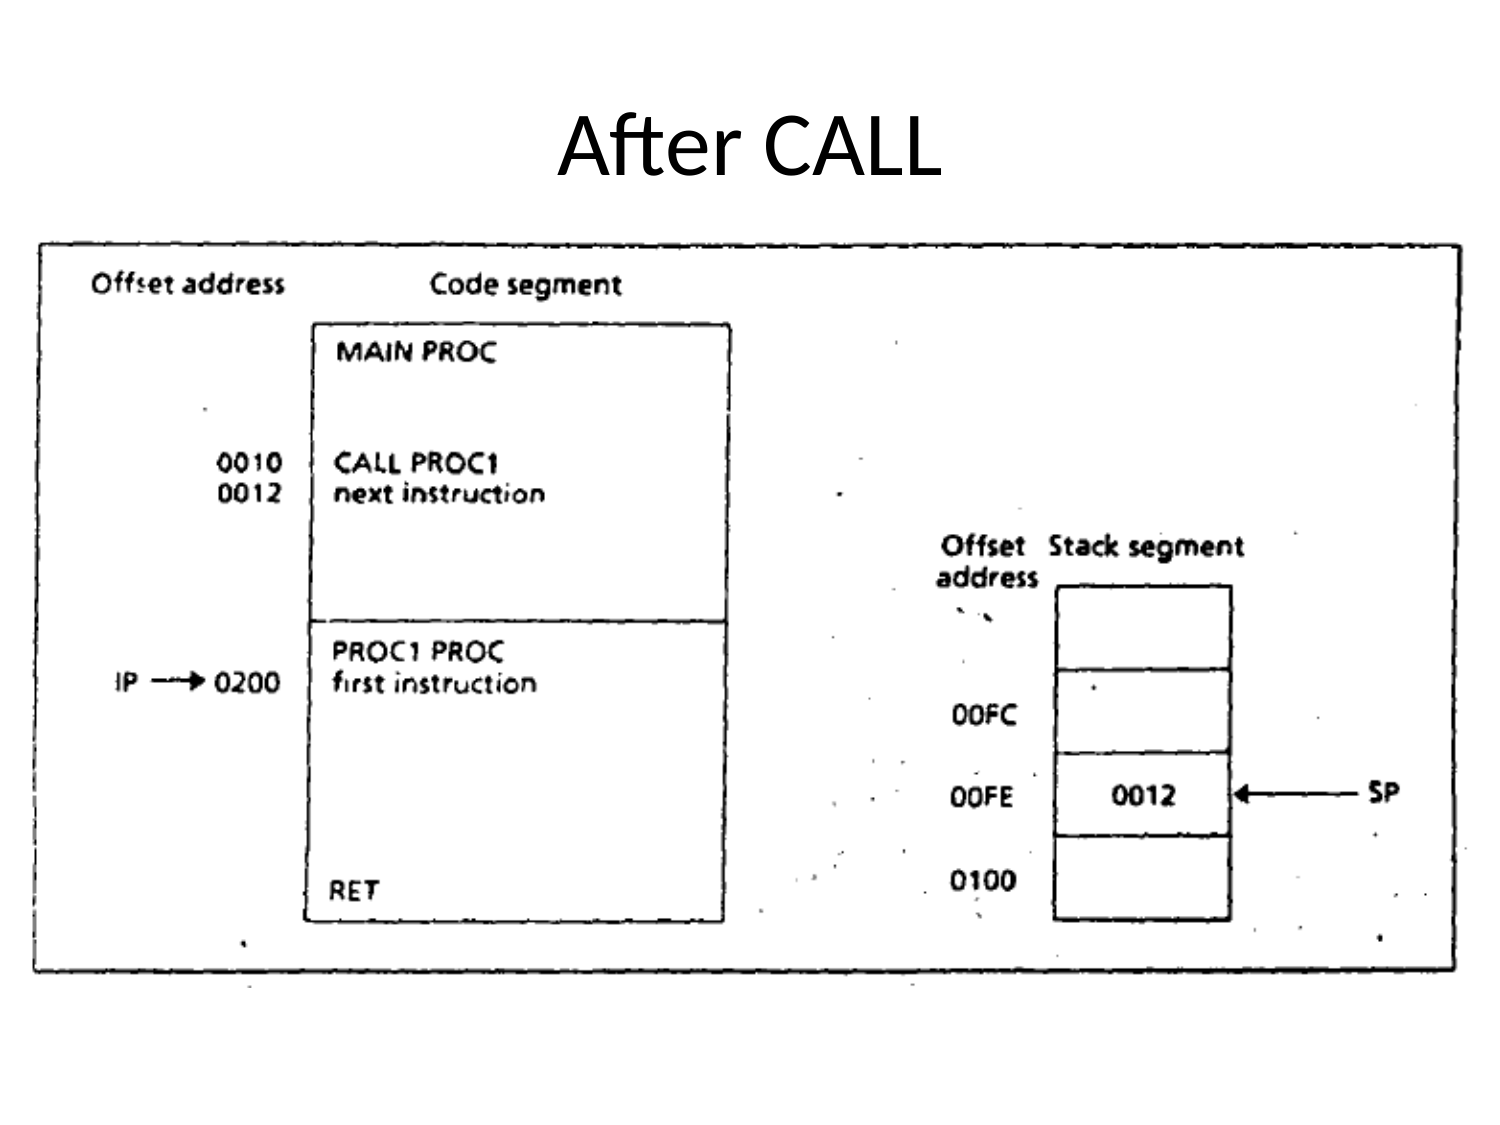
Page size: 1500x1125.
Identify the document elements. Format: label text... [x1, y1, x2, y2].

picture [12, 224, 1471, 988]
title After CALL [75, 45, 1425, 223]
